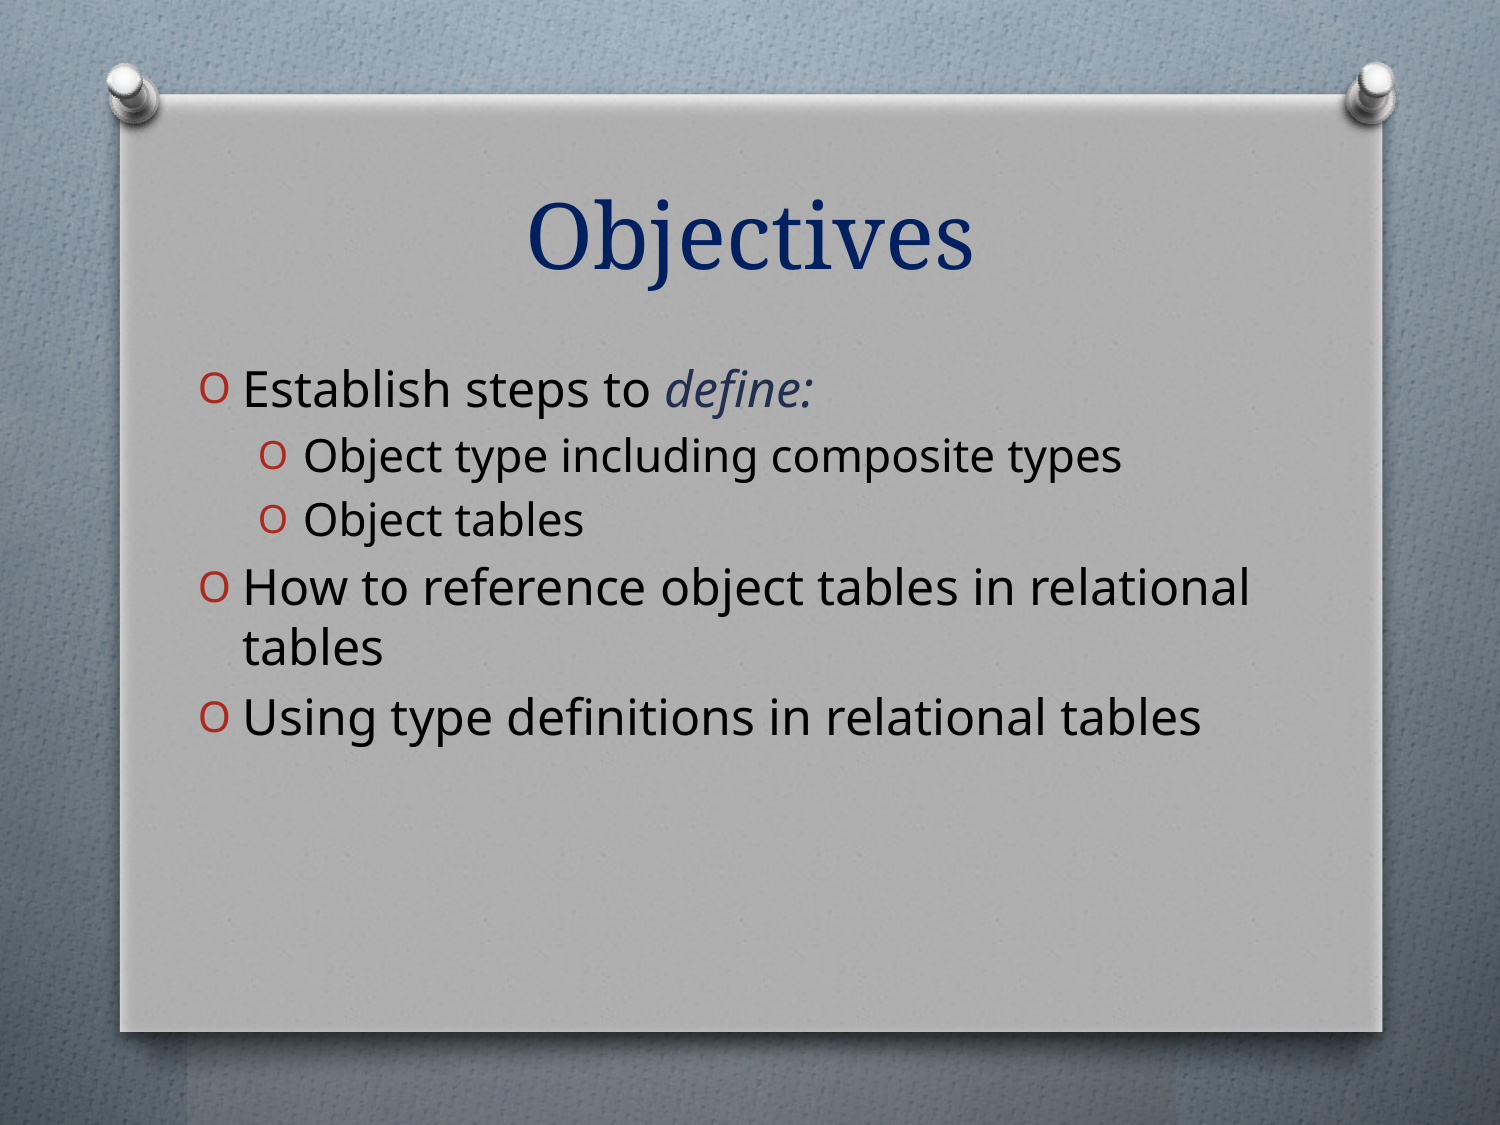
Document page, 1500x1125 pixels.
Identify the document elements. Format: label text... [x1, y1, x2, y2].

picture [75, 29, 198, 153]
picture [1317, 35, 1439, 156]
title Objectives [179, 134, 1323, 332]
list Establish steps to define: Object type including composite types Object tables How to reference object tables in relational tables Using type definitions in relational tables [183, 349, 1329, 942]
